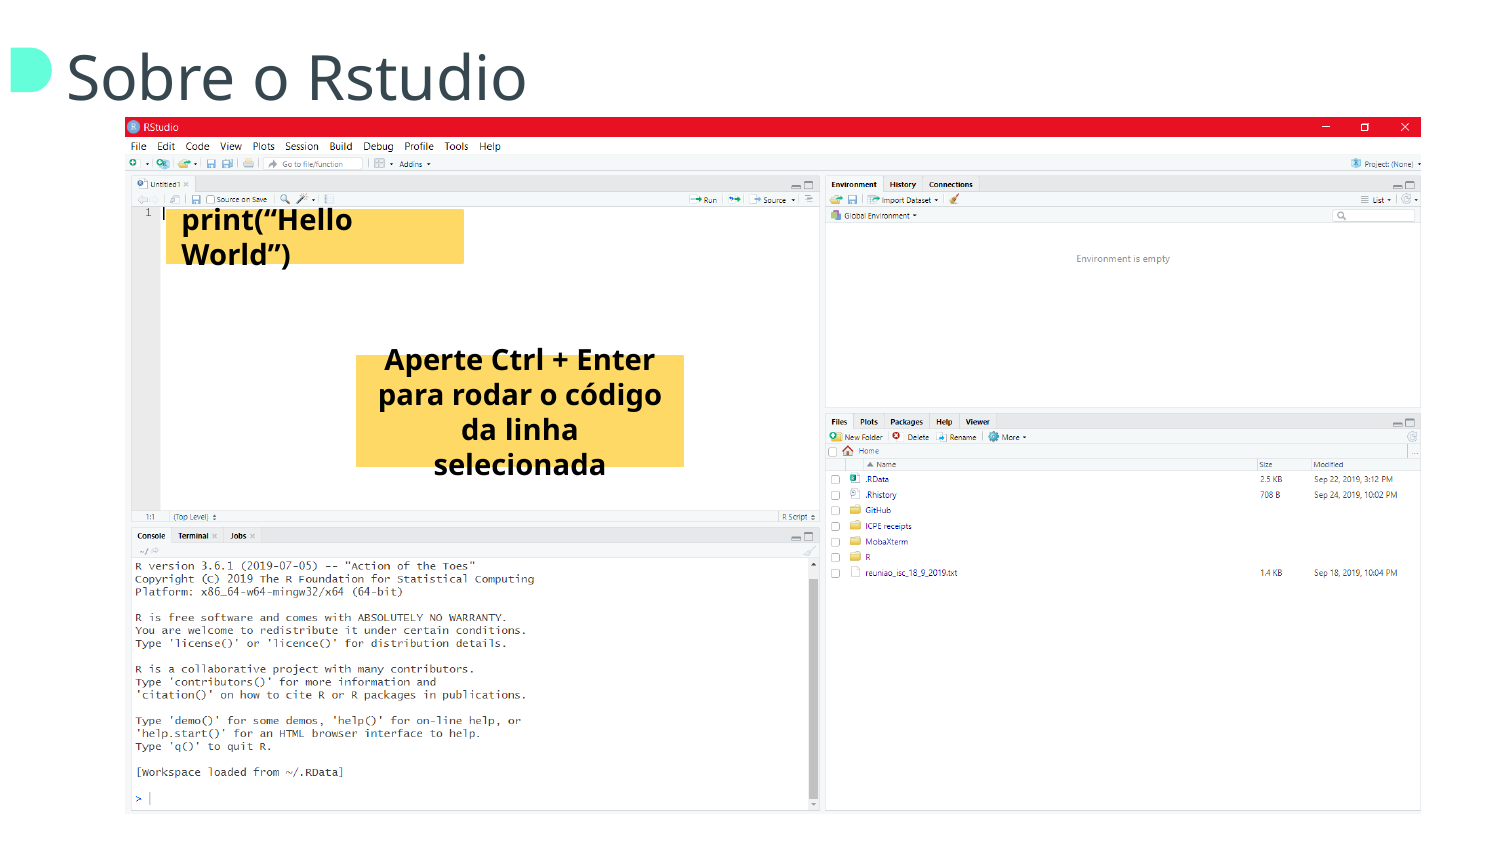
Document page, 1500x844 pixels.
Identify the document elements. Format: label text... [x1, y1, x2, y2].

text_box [124, 116, 1421, 814]
text_box [11, 48, 52, 92]
title Sobre o Rstudio [51, 23, 1449, 117]
